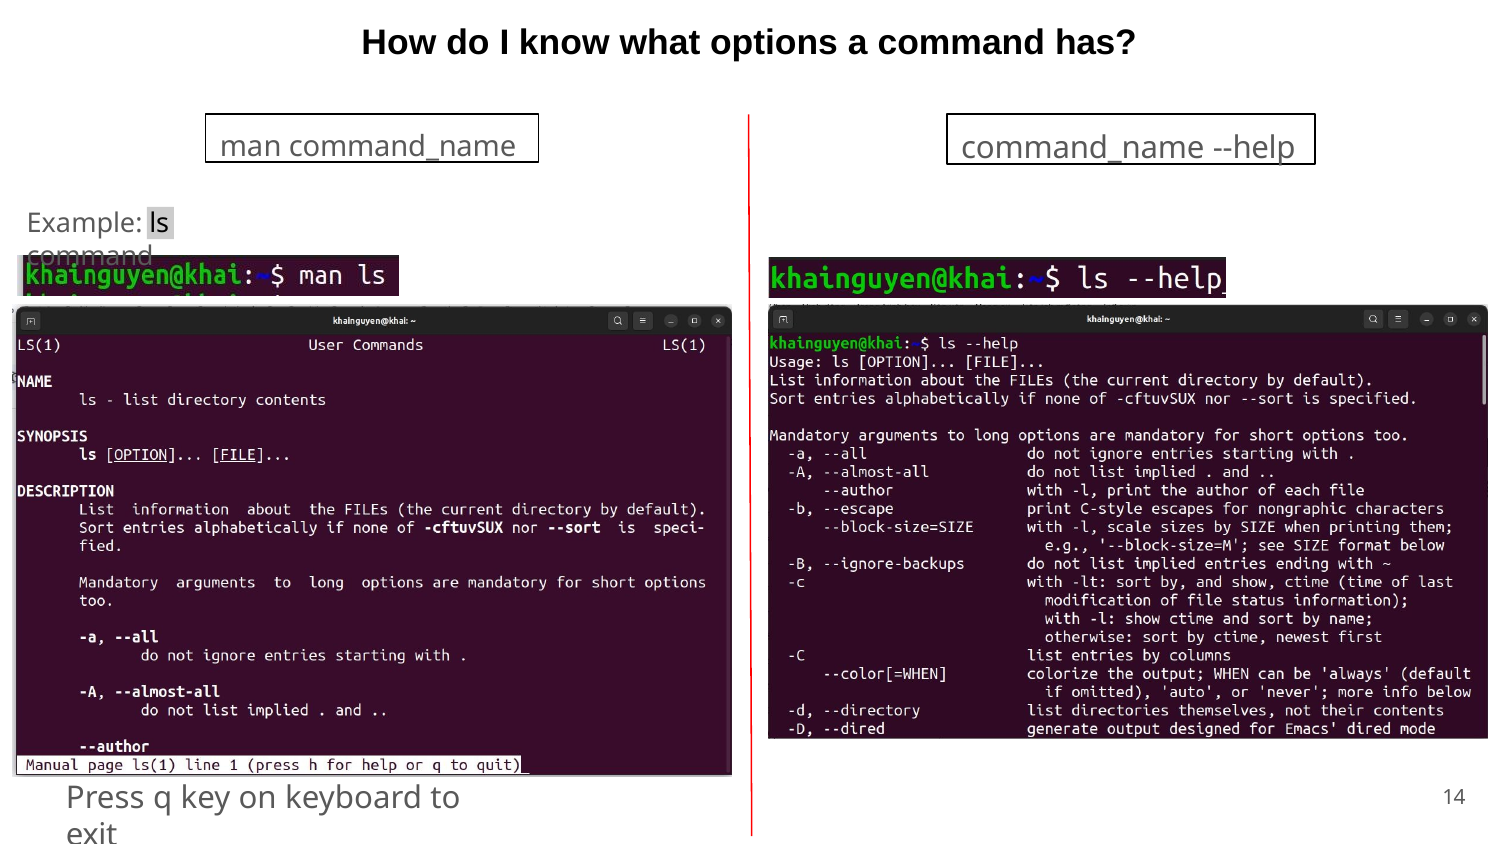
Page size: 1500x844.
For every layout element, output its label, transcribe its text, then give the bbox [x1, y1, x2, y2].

picture [12, 304, 732, 778]
text_box man command_name [205, 114, 539, 162]
text_box Example: ls command [24, 203, 295, 254]
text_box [768, 256, 1489, 740]
title How do I know what options a command has? [32, 16, 1460, 160]
text_box command_name --help [947, 114, 1315, 165]
picture [17, 255, 399, 297]
text_box 14 [1440, 781, 1468, 809]
text_box Press q key on keyboard to exit [63, 785, 504, 844]
